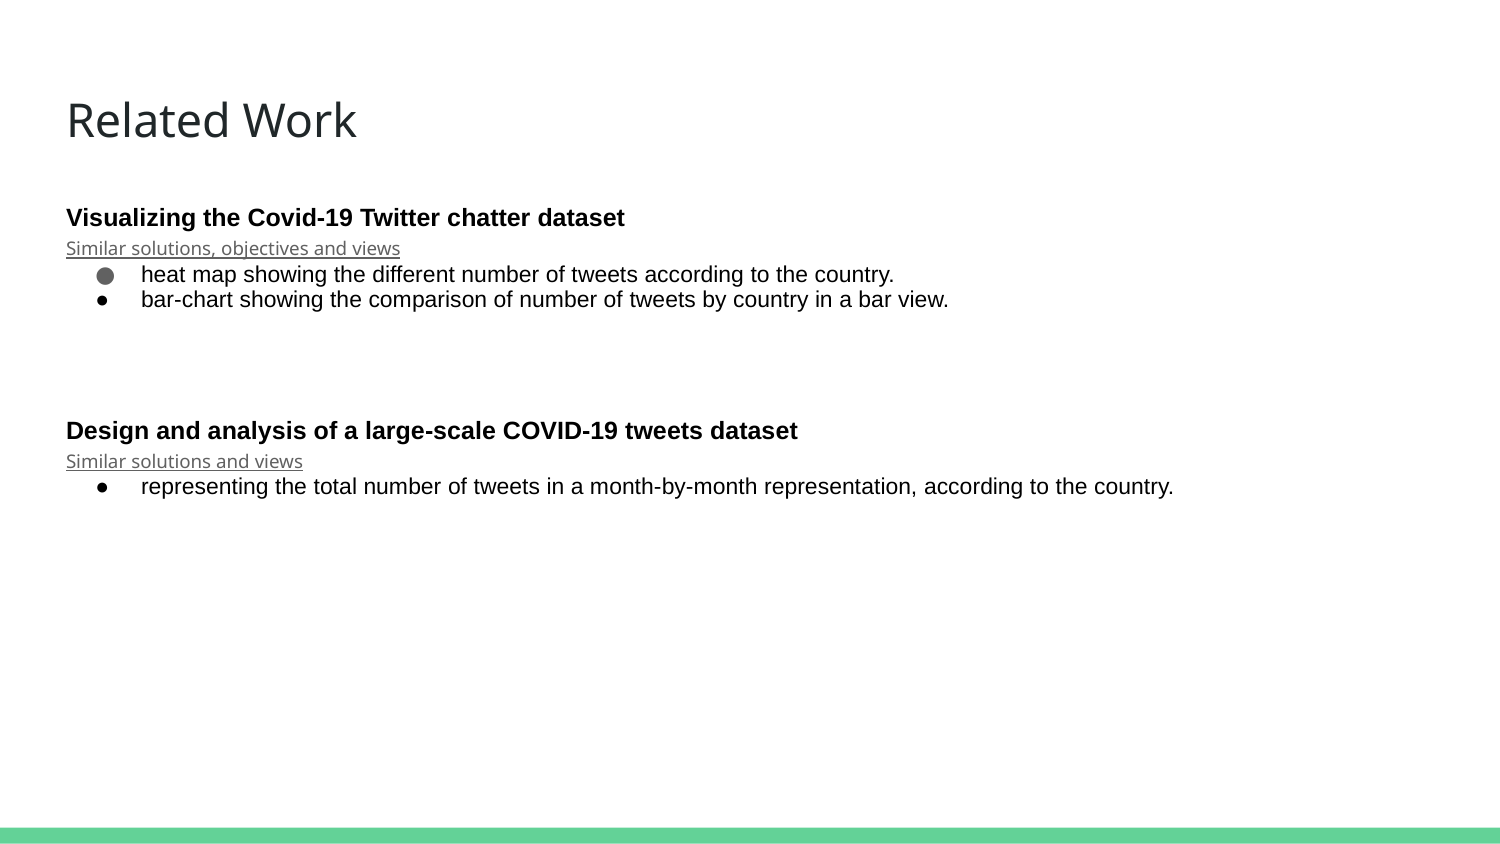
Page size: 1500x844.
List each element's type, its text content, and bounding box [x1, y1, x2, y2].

title Related Work [51, 72, 1449, 167]
list Visualizing the Covid-19 Twitter chatter dataset Similar solutions, objectives and views heat map showing the different number of tweets according to the country. bar-chart showing the comparison of number of tweets by country in a bar view. Design and analysis of a large-scale COVID-19 tweets dataset Similar solutions and views representing the total number of tweets in a month-by-month representation, according to the country. [51, 189, 1449, 750]
